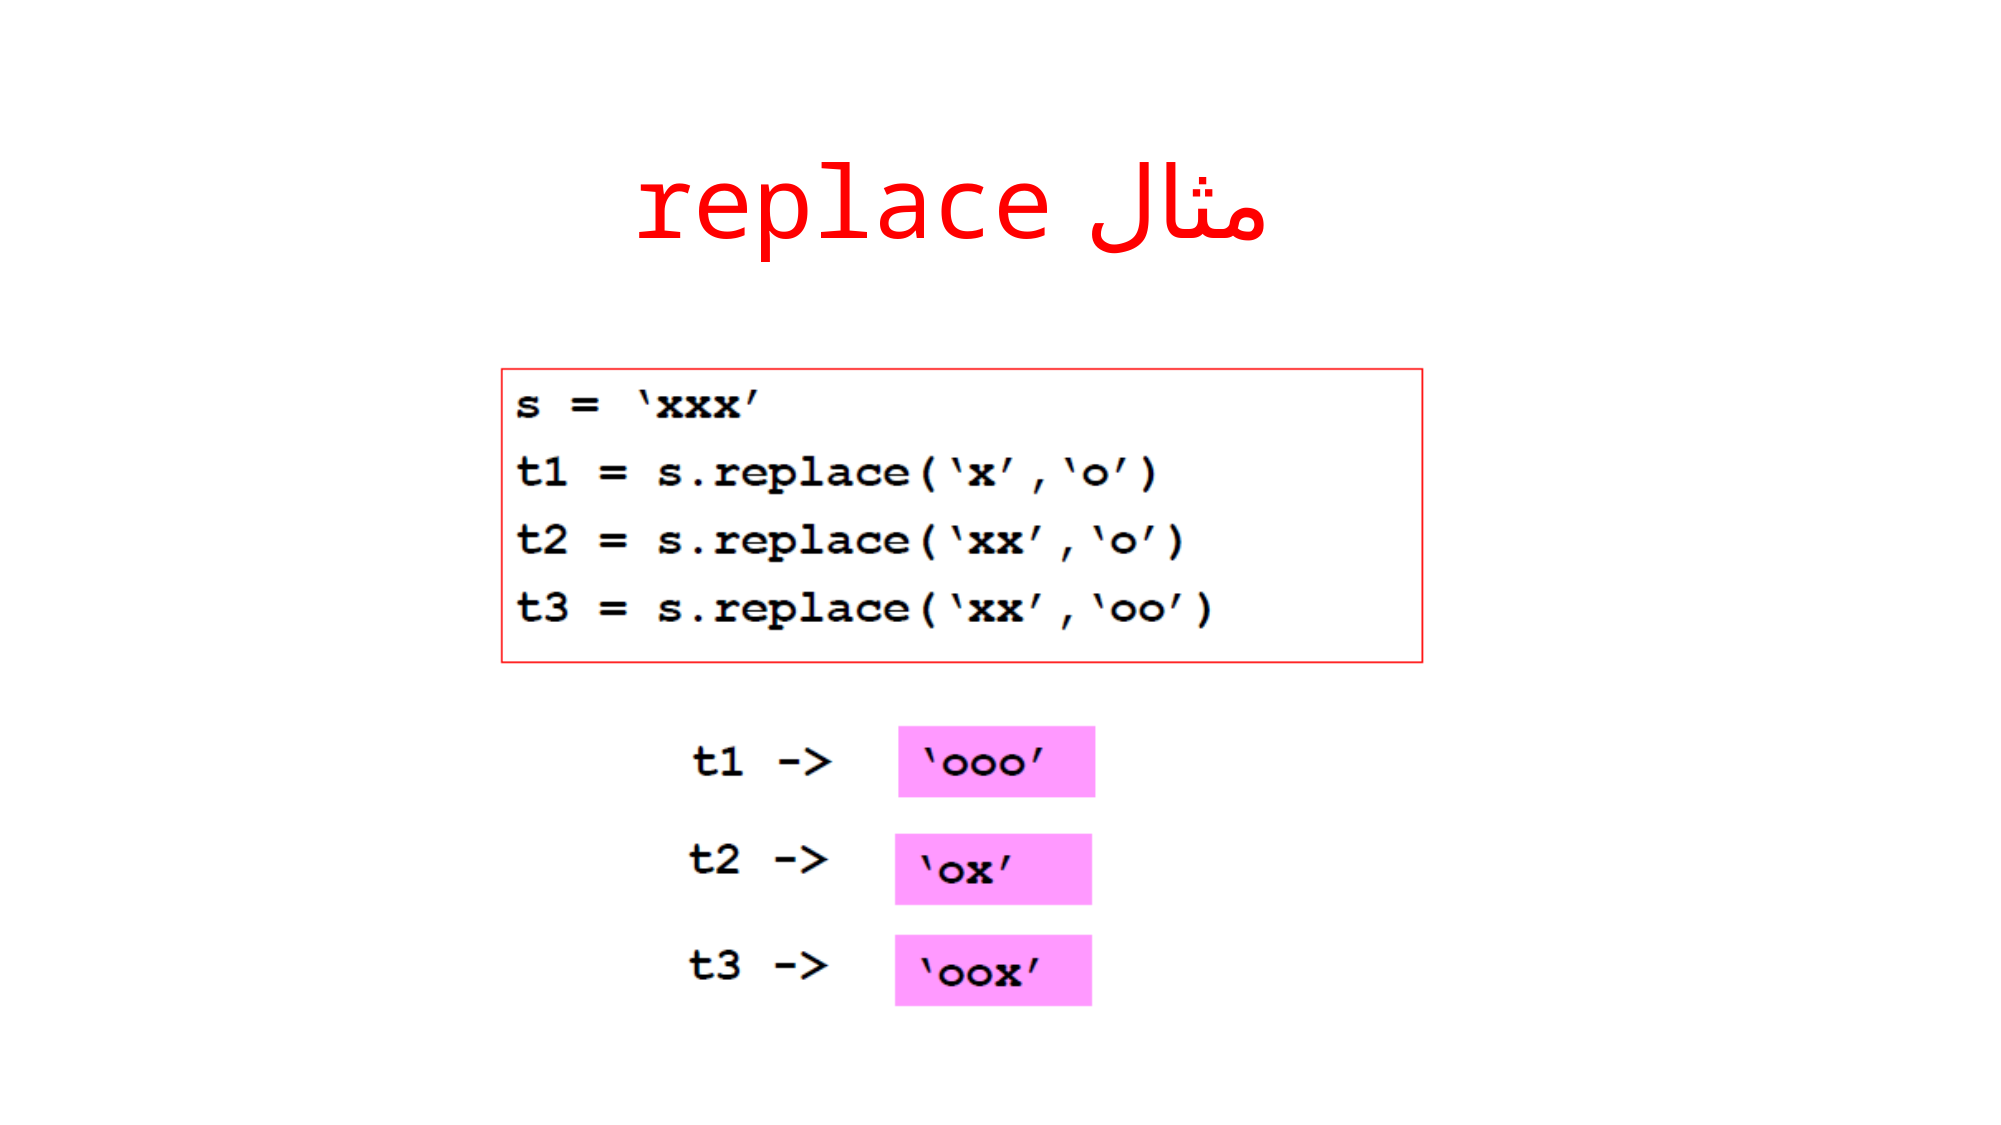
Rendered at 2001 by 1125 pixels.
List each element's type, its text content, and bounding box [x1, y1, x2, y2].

title مثال replace [202, 20, 1703, 268]
picture [455, 337, 1450, 1018]
